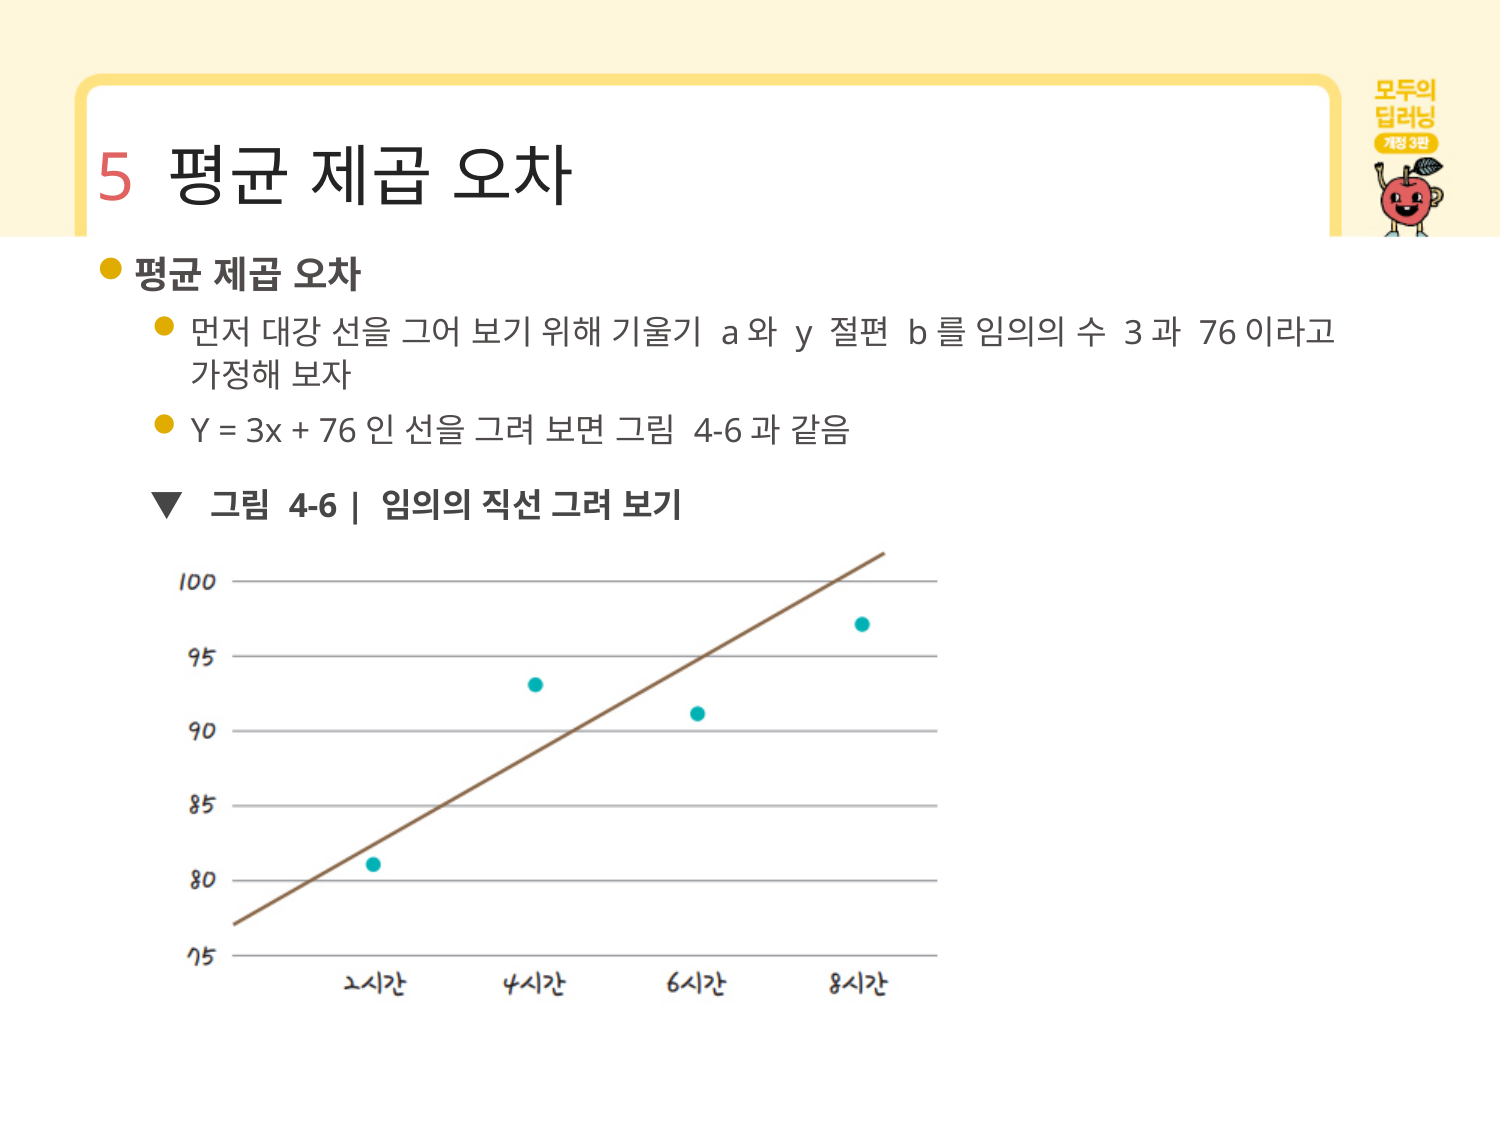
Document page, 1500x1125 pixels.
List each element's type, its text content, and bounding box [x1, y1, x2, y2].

text_box ▼ 그림 4-6 | 임의의 직선 그려 보기 [135, 476, 1462, 542]
picture [0, 0, 1500, 1125]
list 평균 제곱 오차 먼저 대강 선을 그어 보기 위해 기울기 a와 y 절편 b를 임의의 수 3과 76이라고 가정해 보자 Y = 3x + 76인 선을 그려 보면 그림 4-6과 같음 [81, 239, 1412, 1054]
title 5 평균 제곱 오차 [81, 90, 1412, 222]
